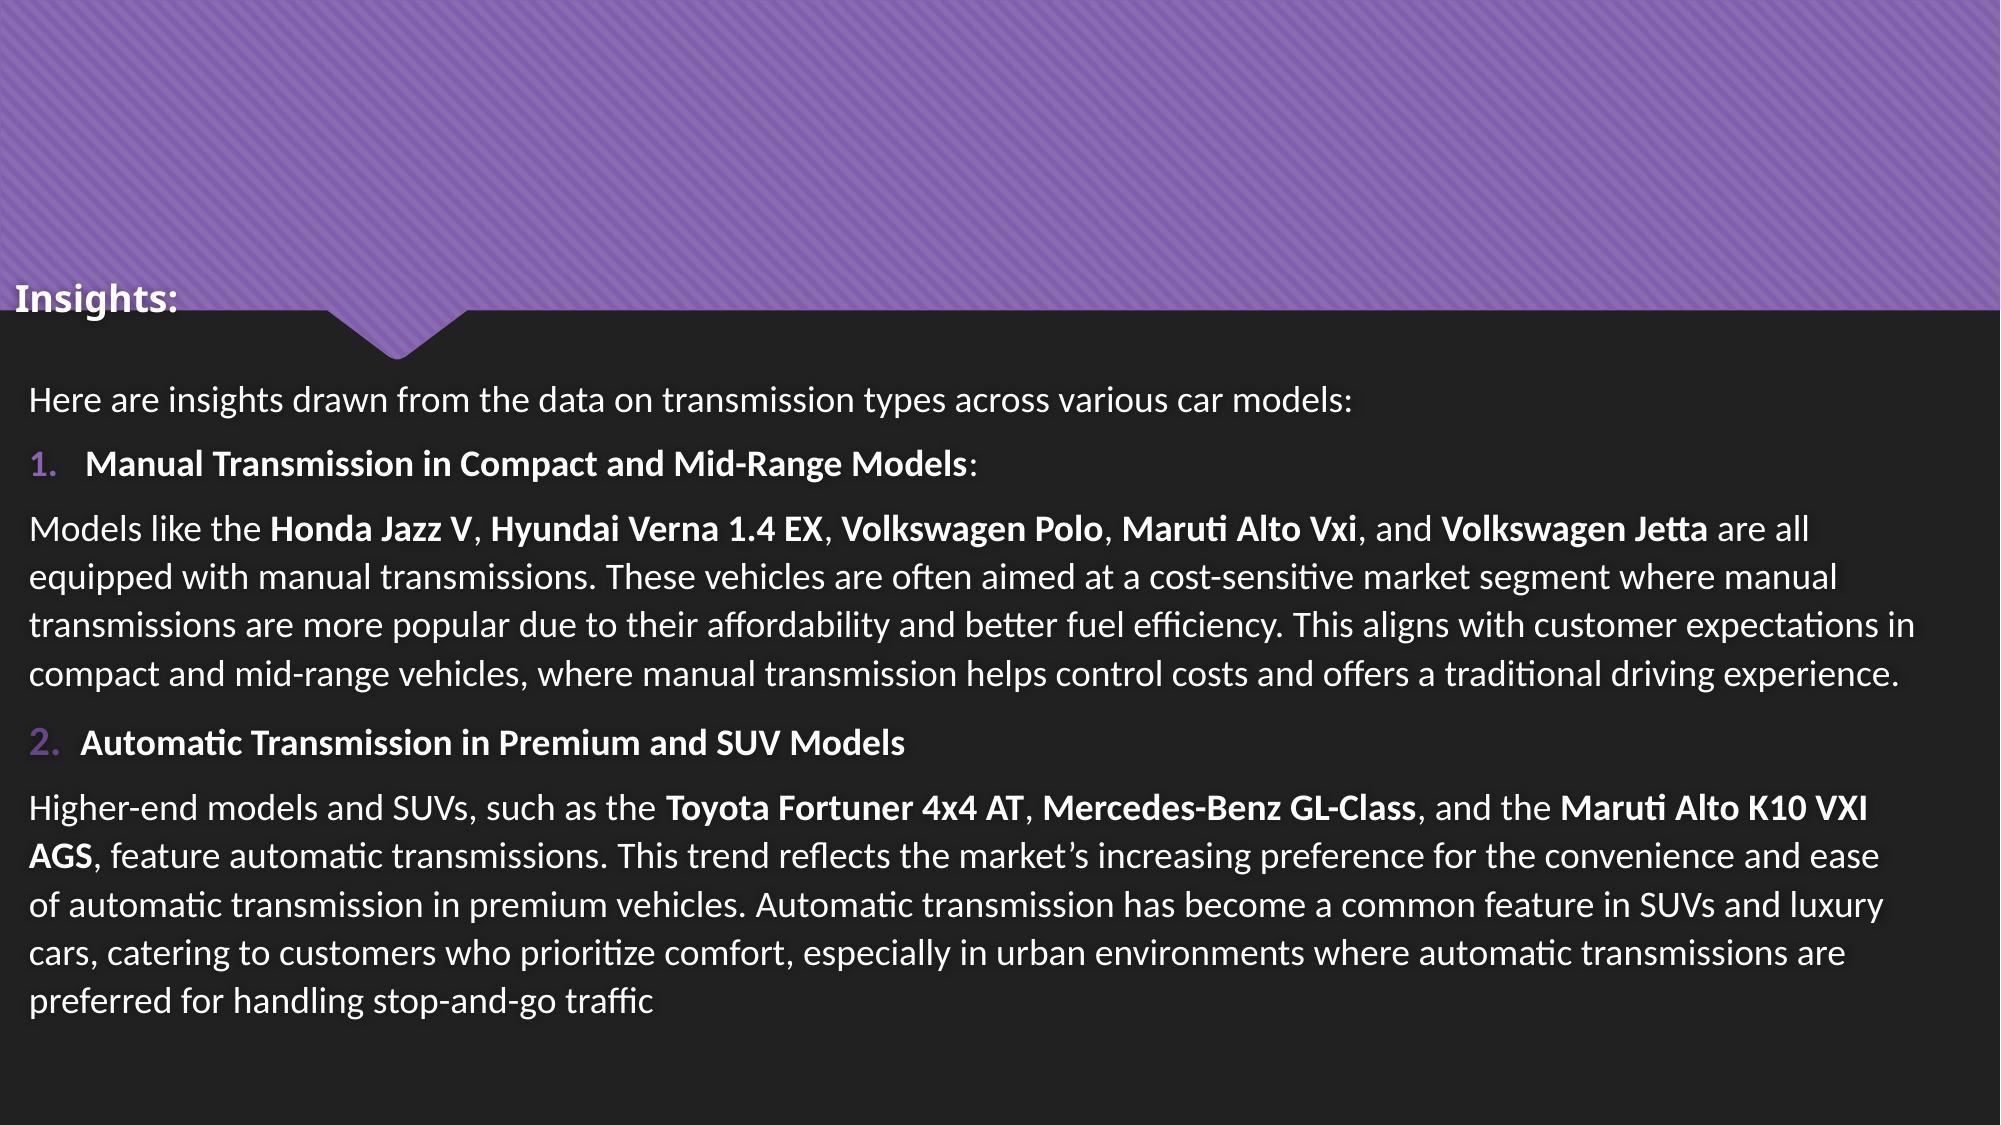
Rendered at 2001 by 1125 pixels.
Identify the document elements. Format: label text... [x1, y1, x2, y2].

list Insights: [0, 266, 1922, 395]
text_box Here are insights drawn from the data on transmission types across various car models: Manual Transmission in Compact and Mid-Range Models: Models like the Honda Jazz V, Hyundai Verna 1.4 EX, Volkswagen Polo, Maruti Alto Vxi, and Volkswagen Jetta are all equipped with manual transmissions. These vehicles are often aimed at a cost-sensitive market segment where manual transmissions are more popular due to their affordability and better fuel efficiency. This aligns with customer expectations in compact and mid-range vehicles, where manual transmission helps control costs and offers a traditional driving experience. 2. Automatic Transmission in Premium and SUV Models Higher-end models and SUVs, such as the Toyota Fortuner 4x4 AT, Mercedes-Benz GL-Class, and the Maruti Alto K10 VXI AGS, feature automatic transmissions. This trend reflects the market’s increasing preference for the convenience and ease of automatic transmission in premium vehicles. Automatic transmission has become a common feature in SUVs and luxury cars, catering to customers who prioritize comfort, especially in urban environments where automatic transmissions are preferred for handling stop-and-go traffic [13, 603, 1936, 859]
